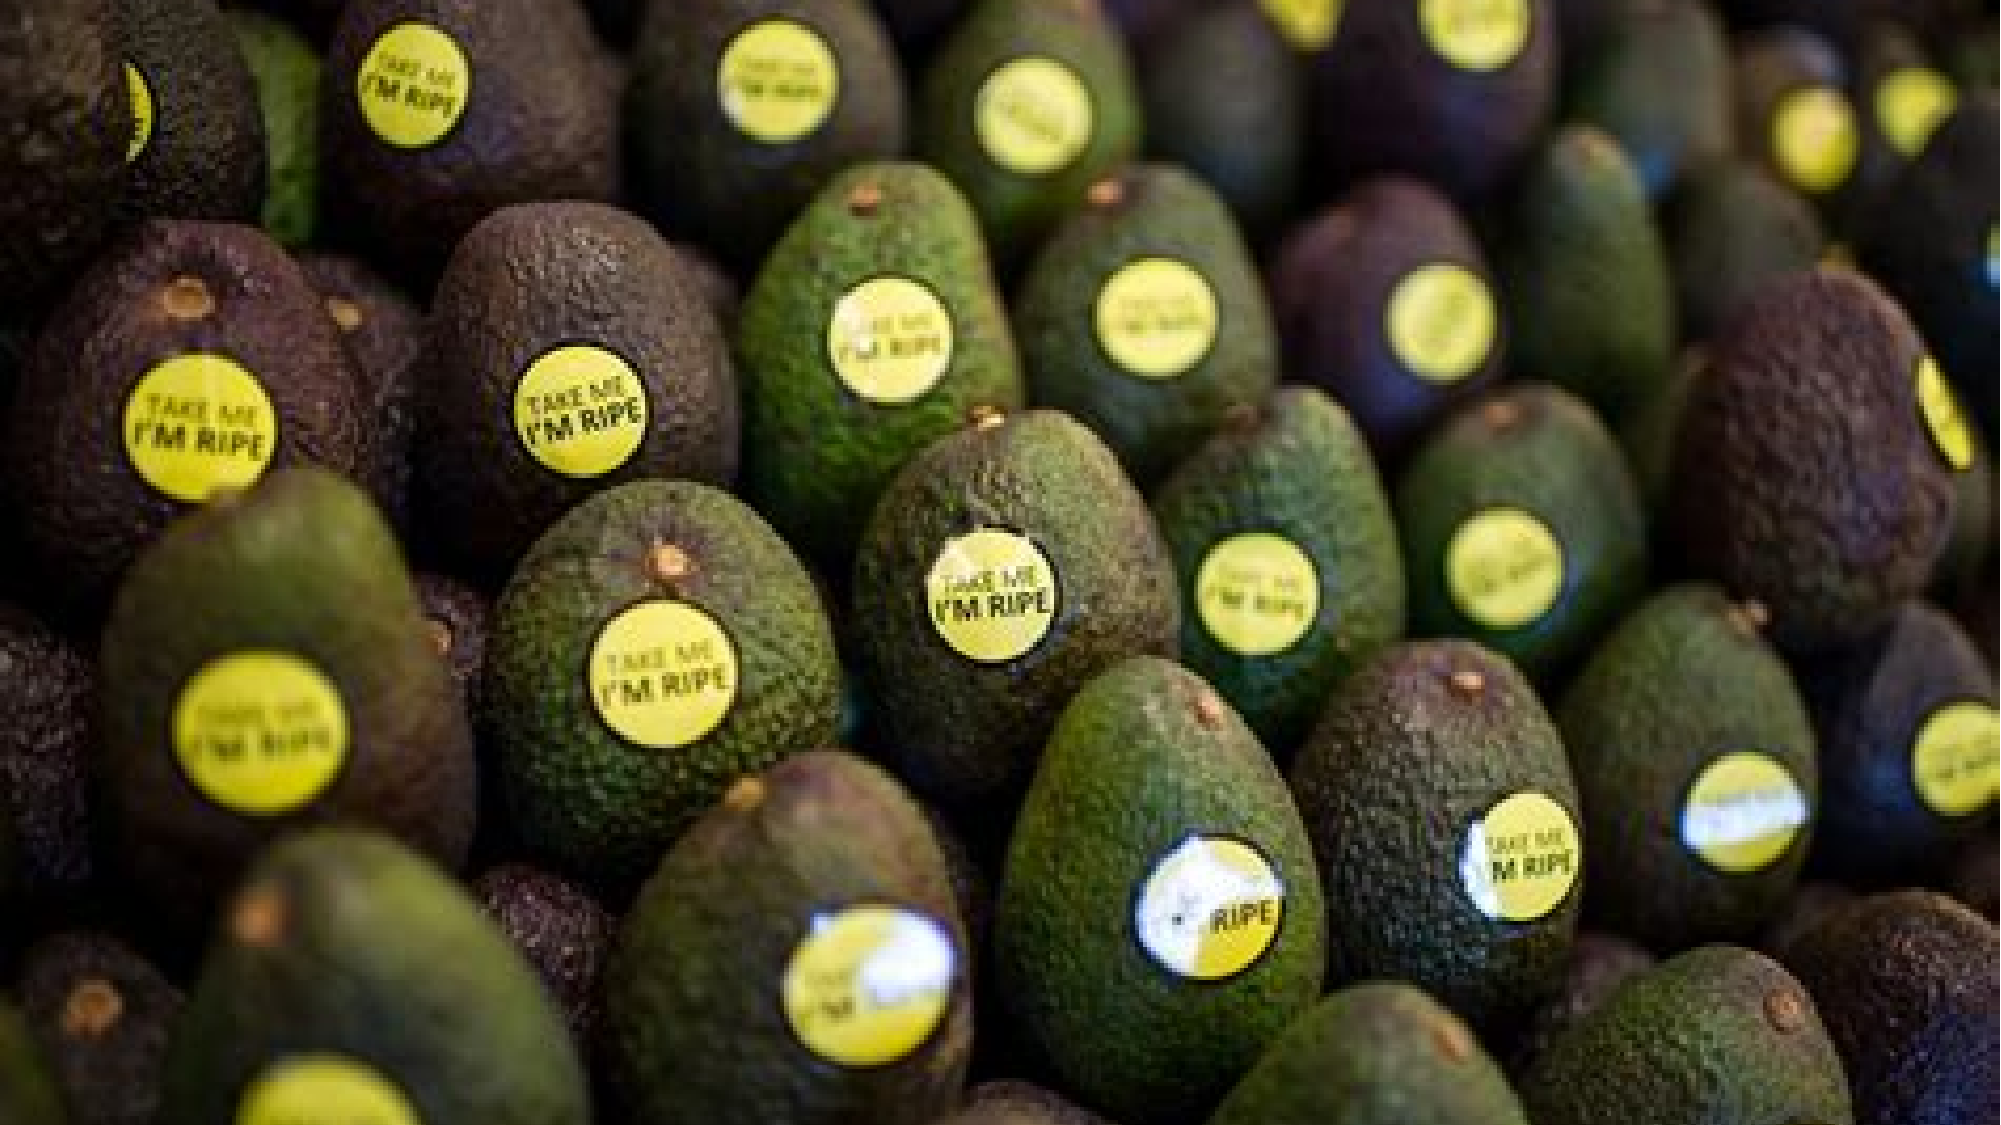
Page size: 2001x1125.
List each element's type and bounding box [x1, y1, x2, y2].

list [0, 0, 2000, 1125]
